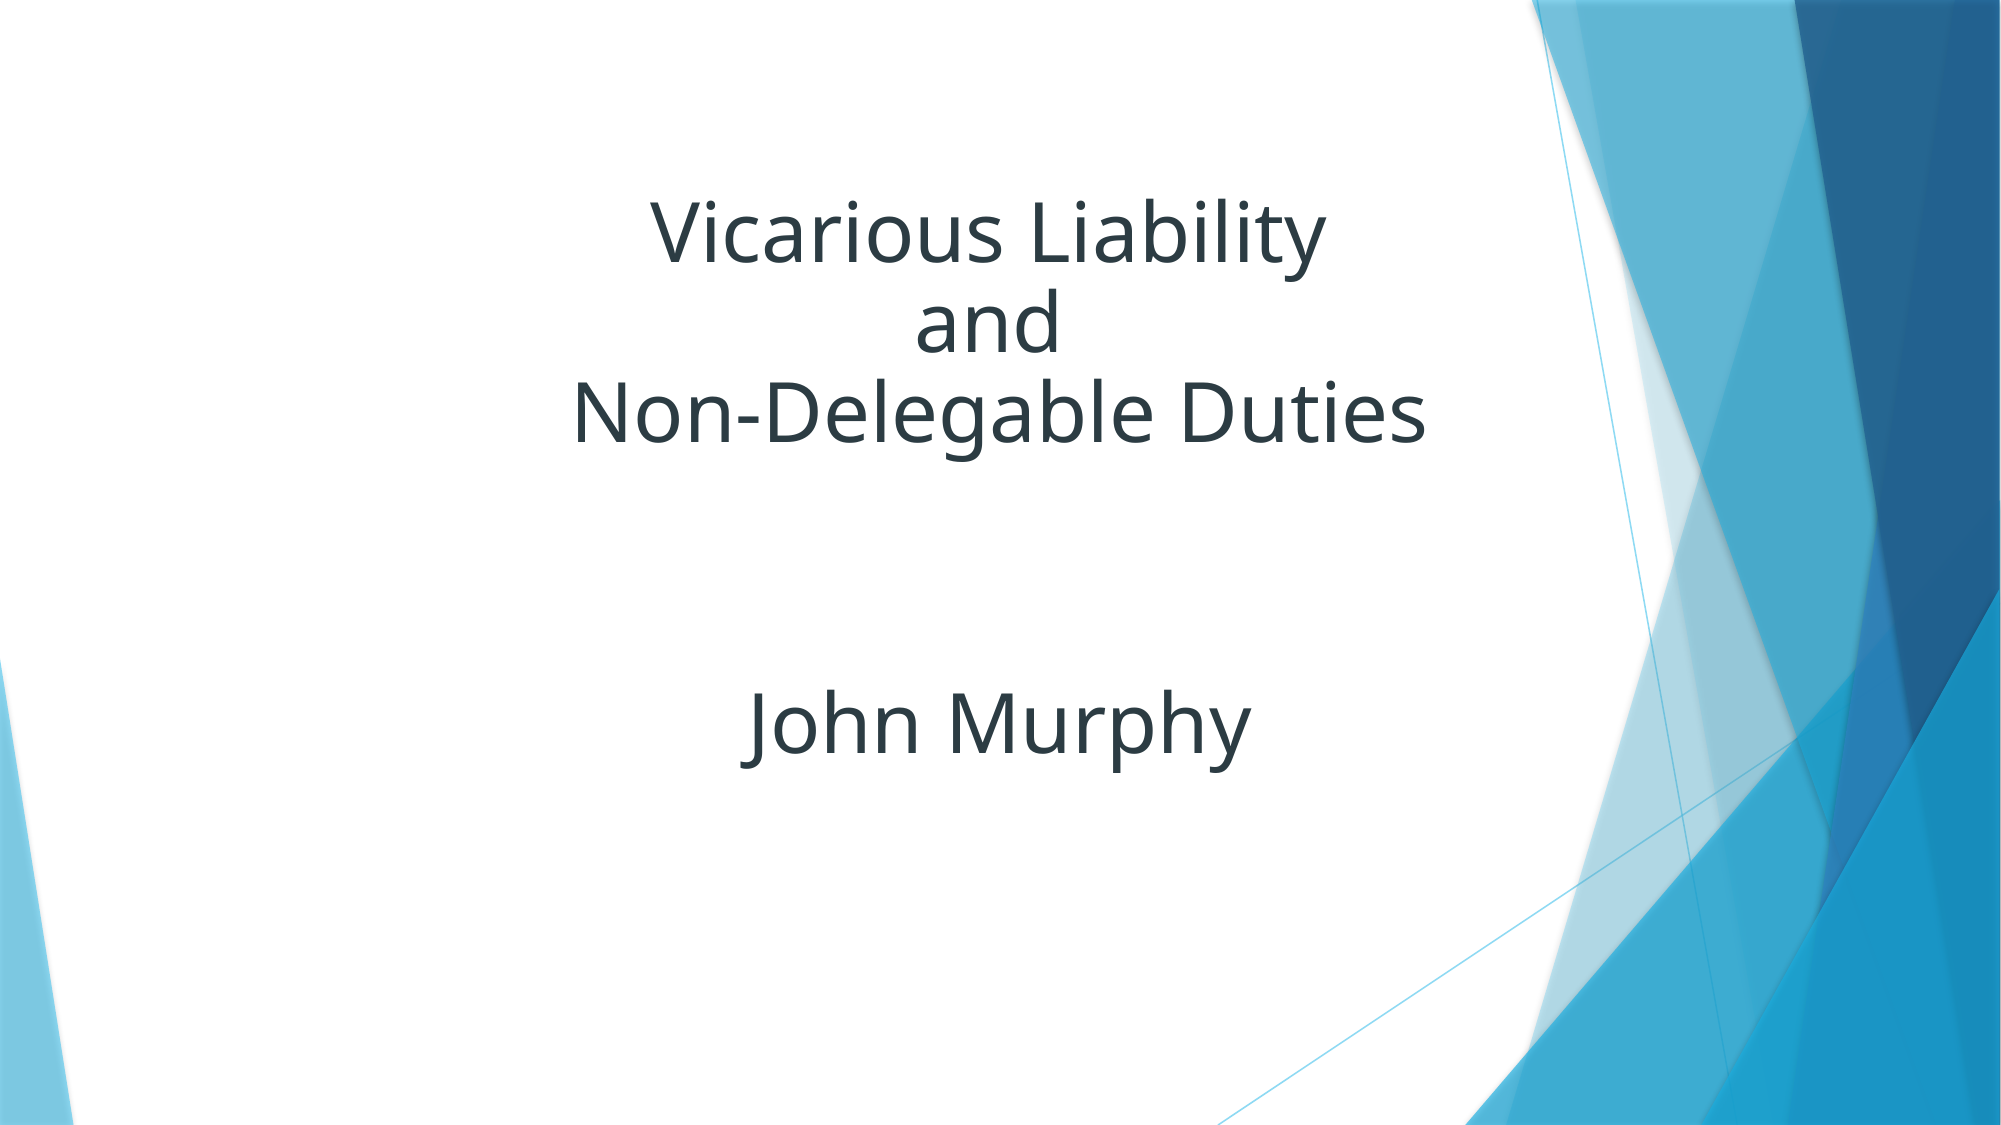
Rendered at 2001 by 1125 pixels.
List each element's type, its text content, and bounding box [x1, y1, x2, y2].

text_box Vicarious Liability and Non-Delegable Duties John Murphy [0, 183, 2000, 888]
